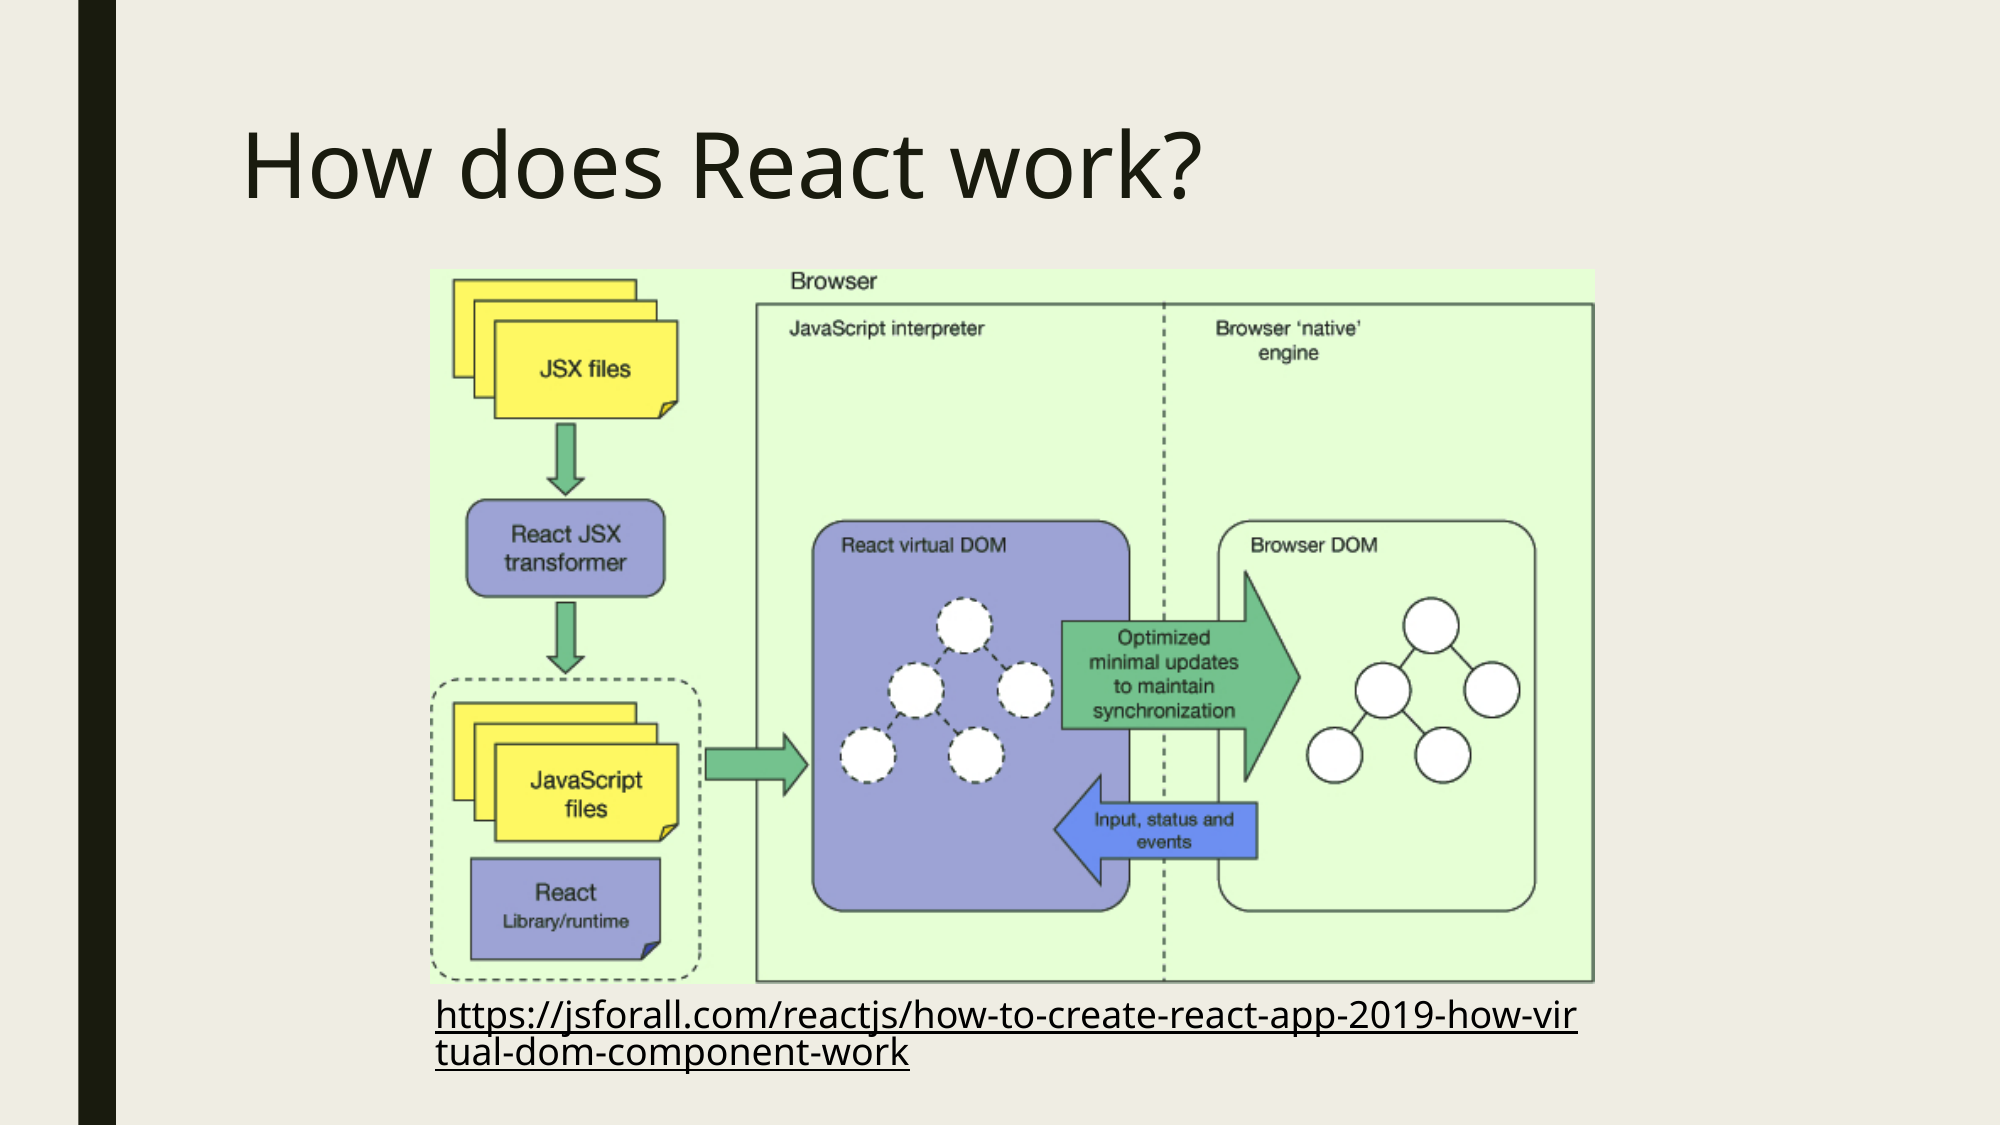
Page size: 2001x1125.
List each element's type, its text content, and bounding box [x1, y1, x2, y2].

title How does React work? [225, 112, 1800, 357]
text_box https://jsforall.com/reactjs/how-to-create-react-app-2019-how-virtual-dom-component-work [420, 983, 1595, 1095]
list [430, 269, 1595, 984]
